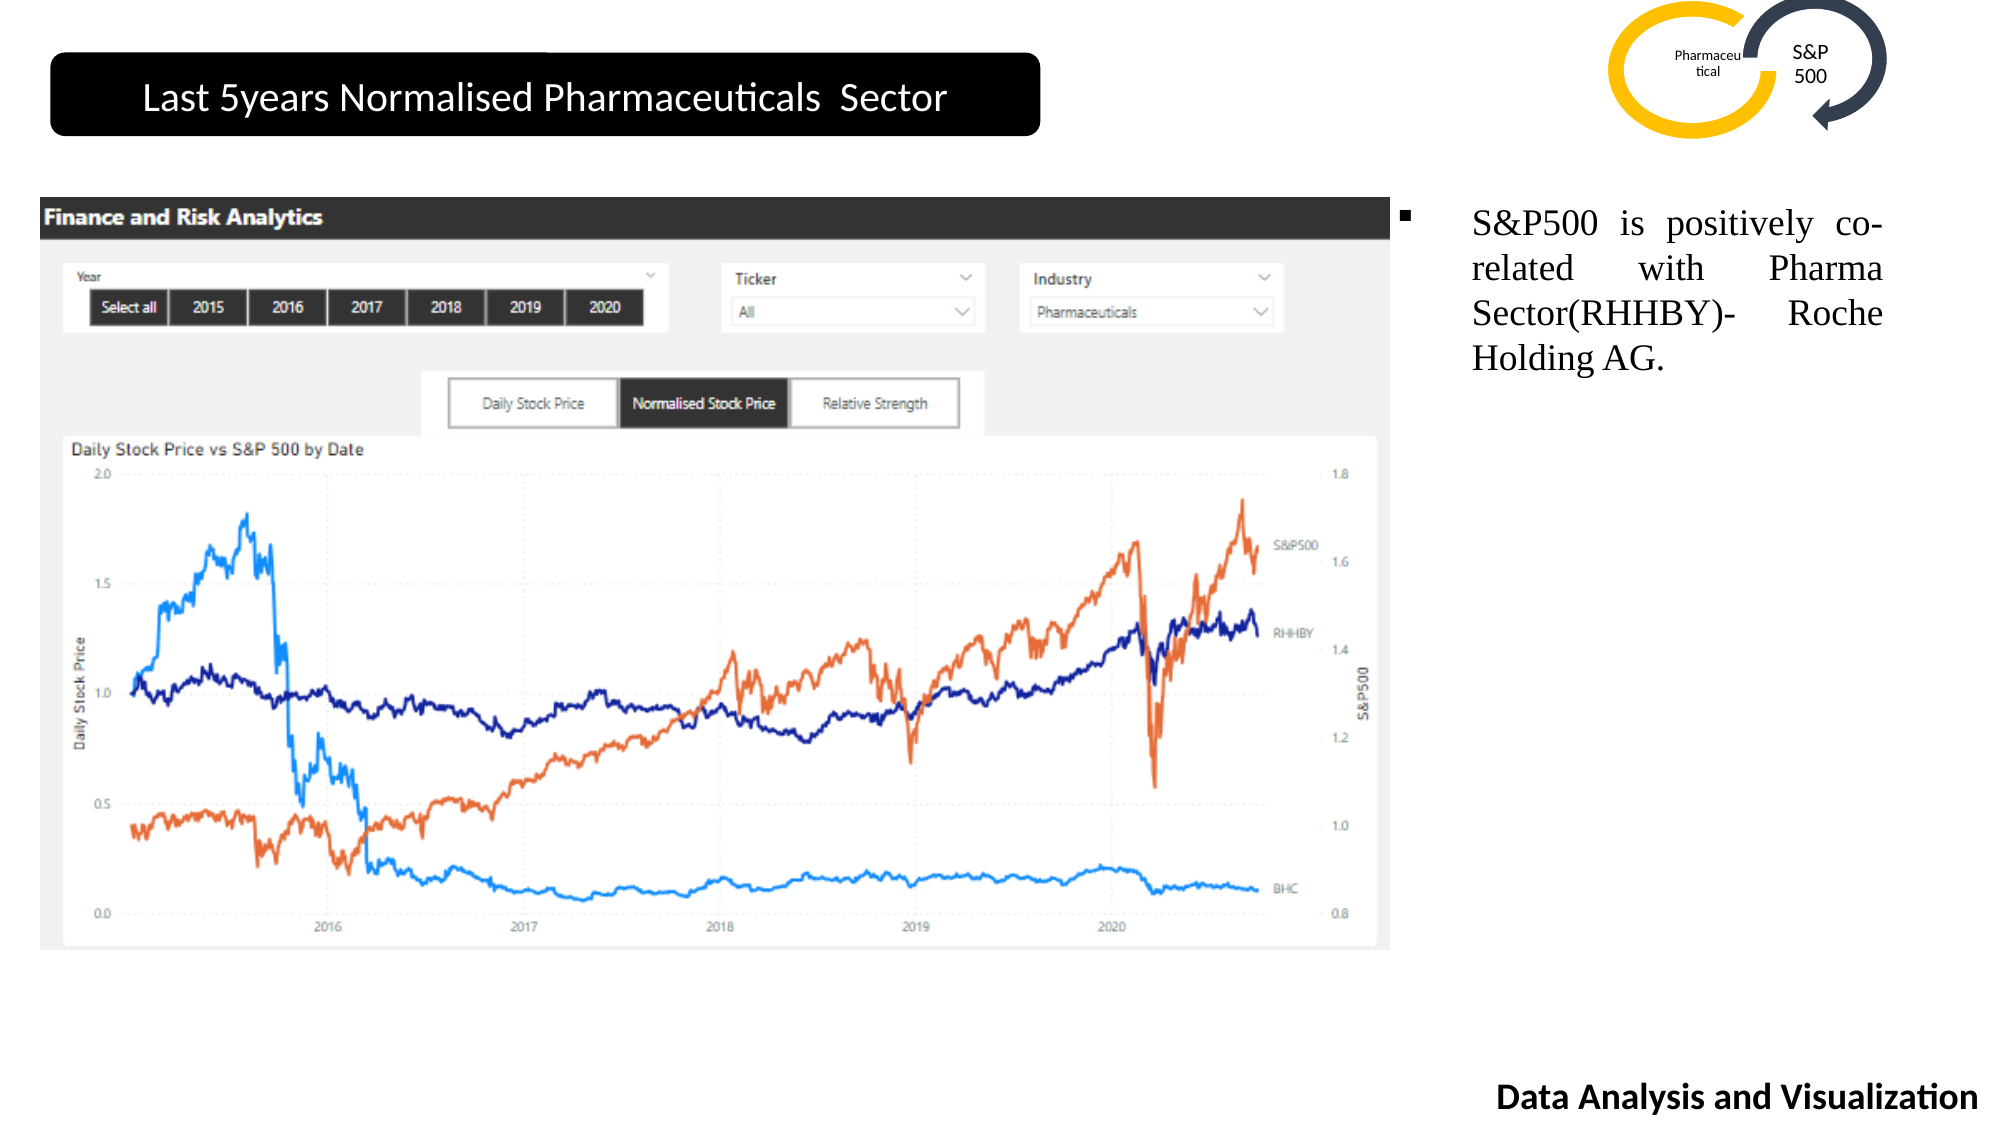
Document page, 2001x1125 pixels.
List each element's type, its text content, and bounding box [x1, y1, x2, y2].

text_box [1512, 0, 2000, 198]
picture [40, 197, 1390, 950]
text_box Last 5years Normalised Pharmaceuticals Sector [50, 52, 1041, 137]
text_box S&P500 is positively co-related with Pharma Sector(RHHBY)- Roche Holding AG. [1382, 190, 1899, 386]
text_box Data Analysis and Visualization [1481, 1064, 2000, 1125]
